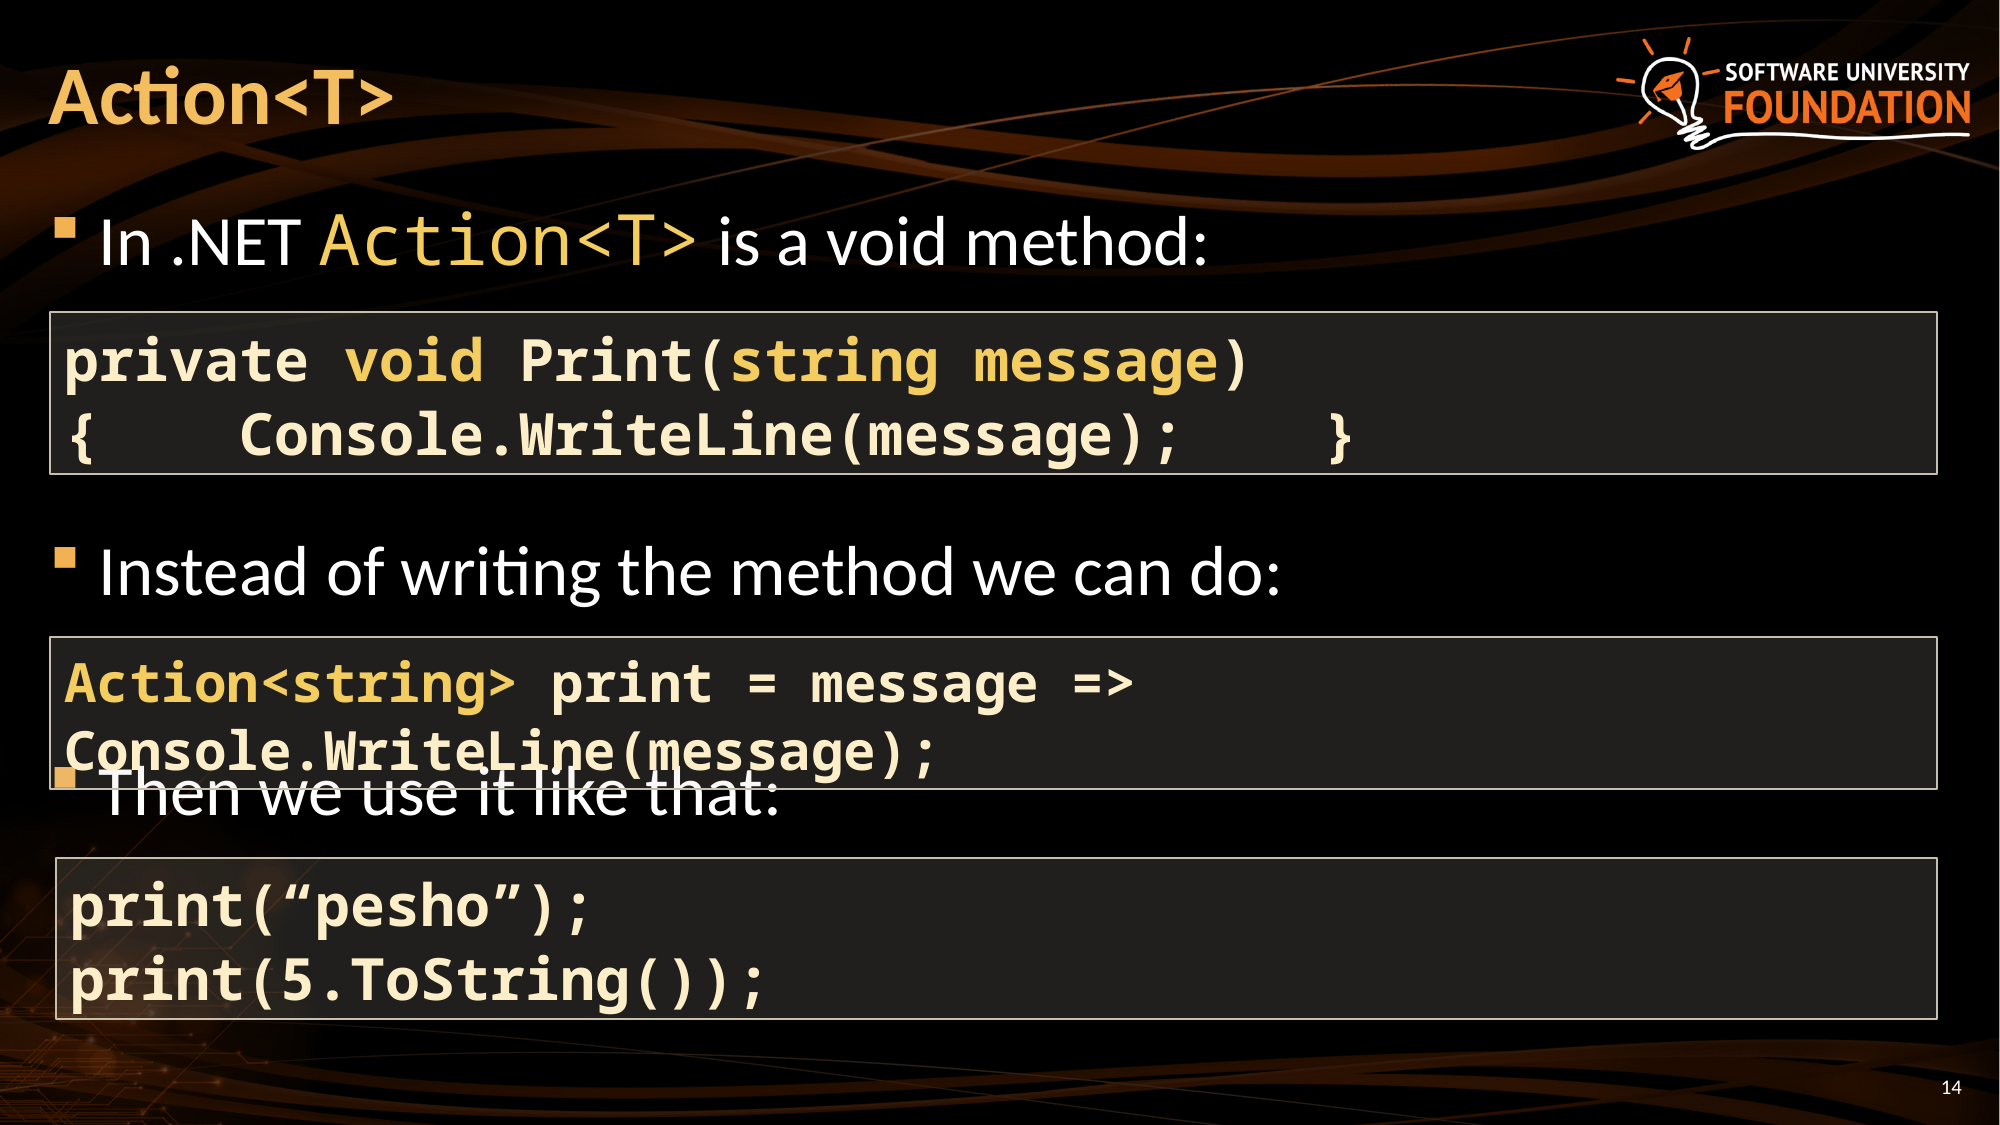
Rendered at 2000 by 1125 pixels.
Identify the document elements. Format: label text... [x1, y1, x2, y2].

title Action<T> [30, 6, 1602, 189]
text_box print(“pesho”); print(5.ToString()); [55, 857, 1938, 1020]
picture [0, 0, 2000, 1125]
list In .NET Action<T> is a void method: Instead of writing the method we can do: Then we use it like that: [31, 188, 1968, 1103]
text_box Action<string> print = message => Console.WriteLine(message); [49, 637, 1938, 789]
text_box private void Print(string message) { Console.WriteLine(message); } [49, 312, 1938, 475]
